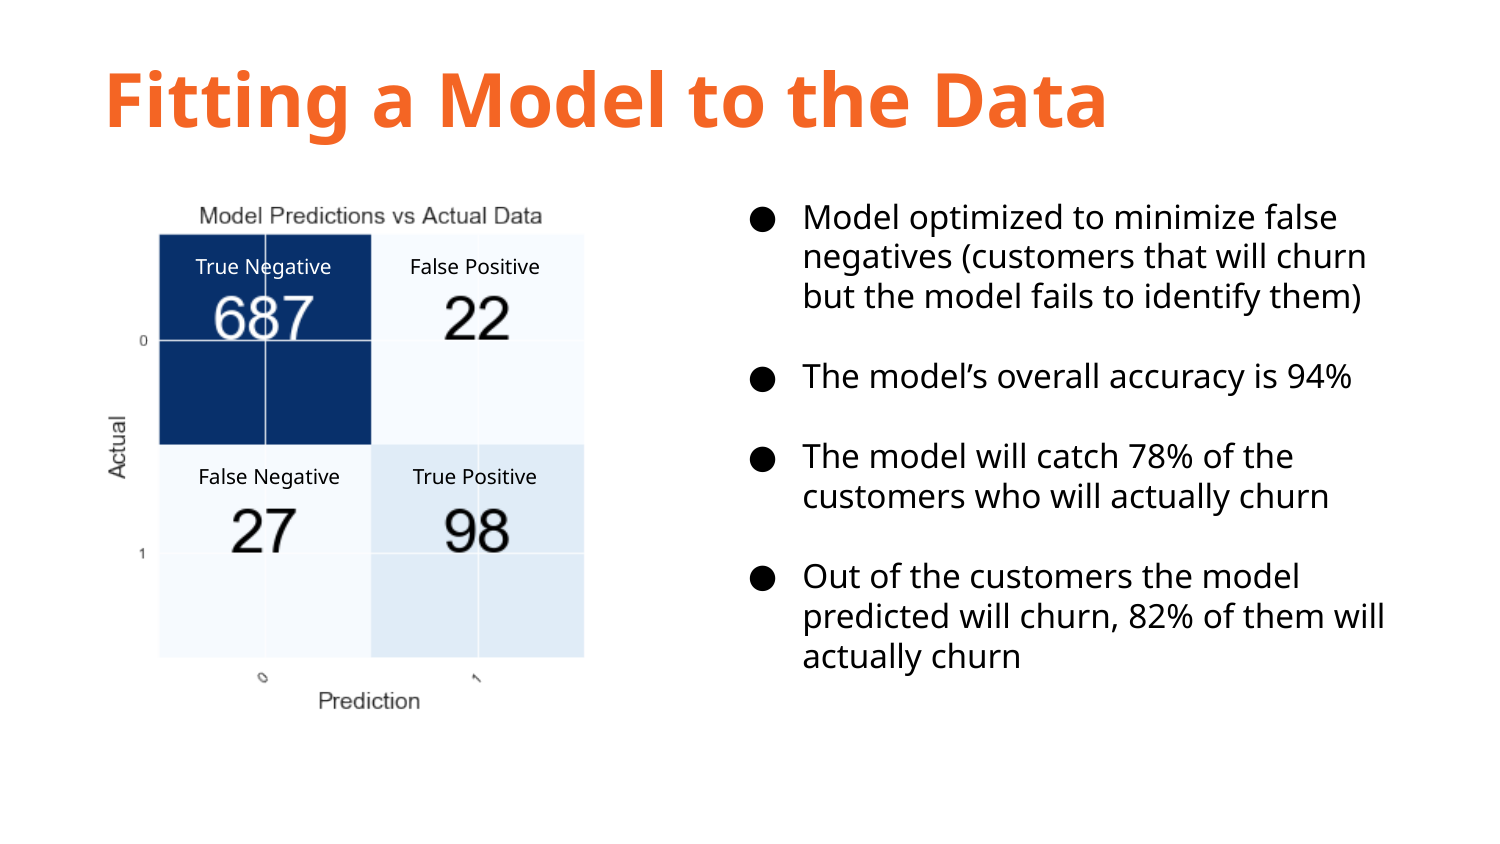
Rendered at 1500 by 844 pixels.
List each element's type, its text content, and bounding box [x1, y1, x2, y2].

picture [99, 196, 600, 726]
title Fitting a Model to the Data [88, 37, 1412, 164]
text_box Model optimized to minimize false negatives (customers that will churn but the model fails to identify them) The model’s overall accuracy is 94% The model will catch 78% of the customers who will actually churn Out of the customers the model predicted will churn, 82% of them will actually churn [712, 180, 1406, 753]
